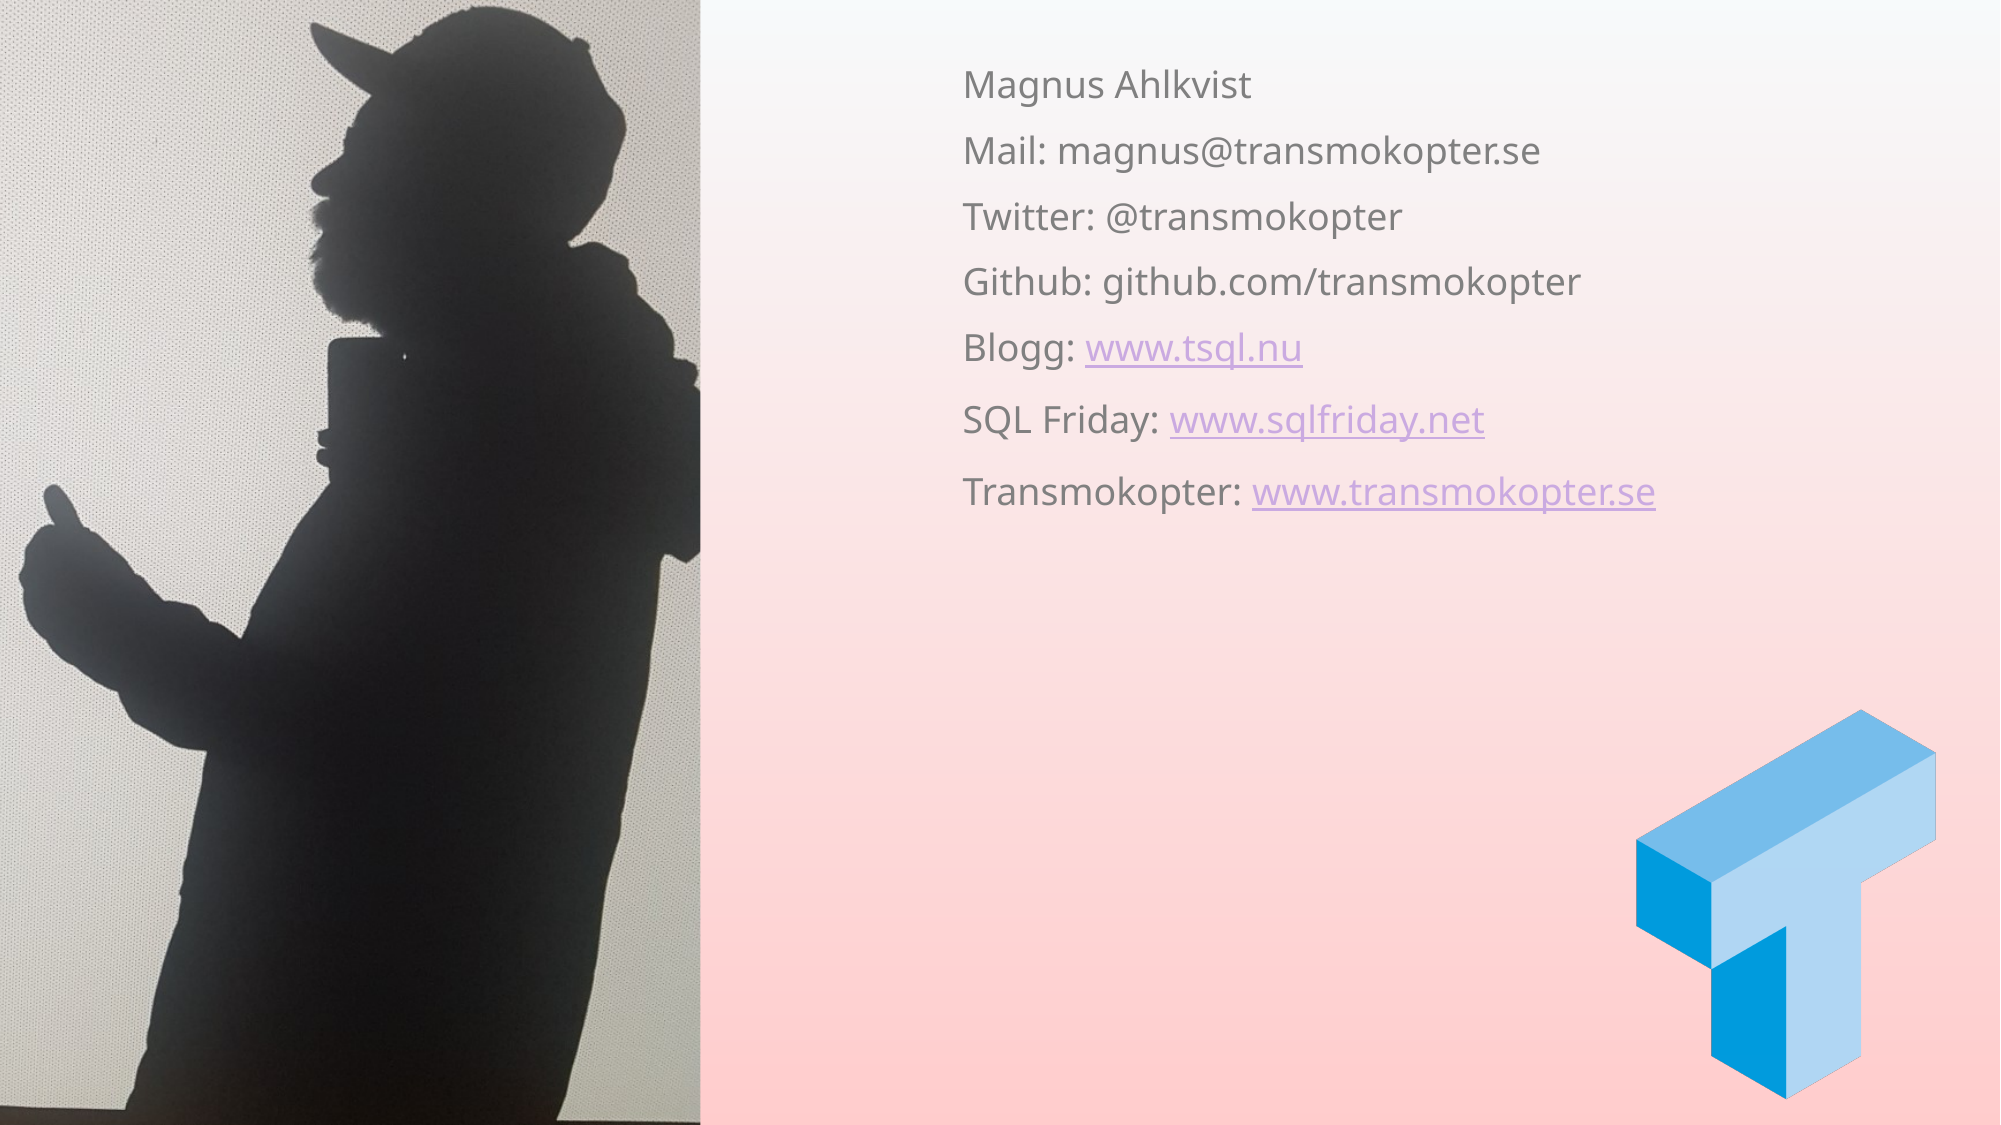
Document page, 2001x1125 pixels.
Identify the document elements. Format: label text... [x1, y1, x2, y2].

picture [1599, 672, 2001, 1122]
picture [0, 0, 701, 1125]
subtitle Magnus Ahlkvist Mail: magnus@transmokopter.se Twitter: @transmokopter Github: github.com/transmokopter Blogg: www.tsql.nu SQL Friday: www.sqlfriday.net Transmokopter: www.transmokopter.se [947, 53, 1975, 658]
